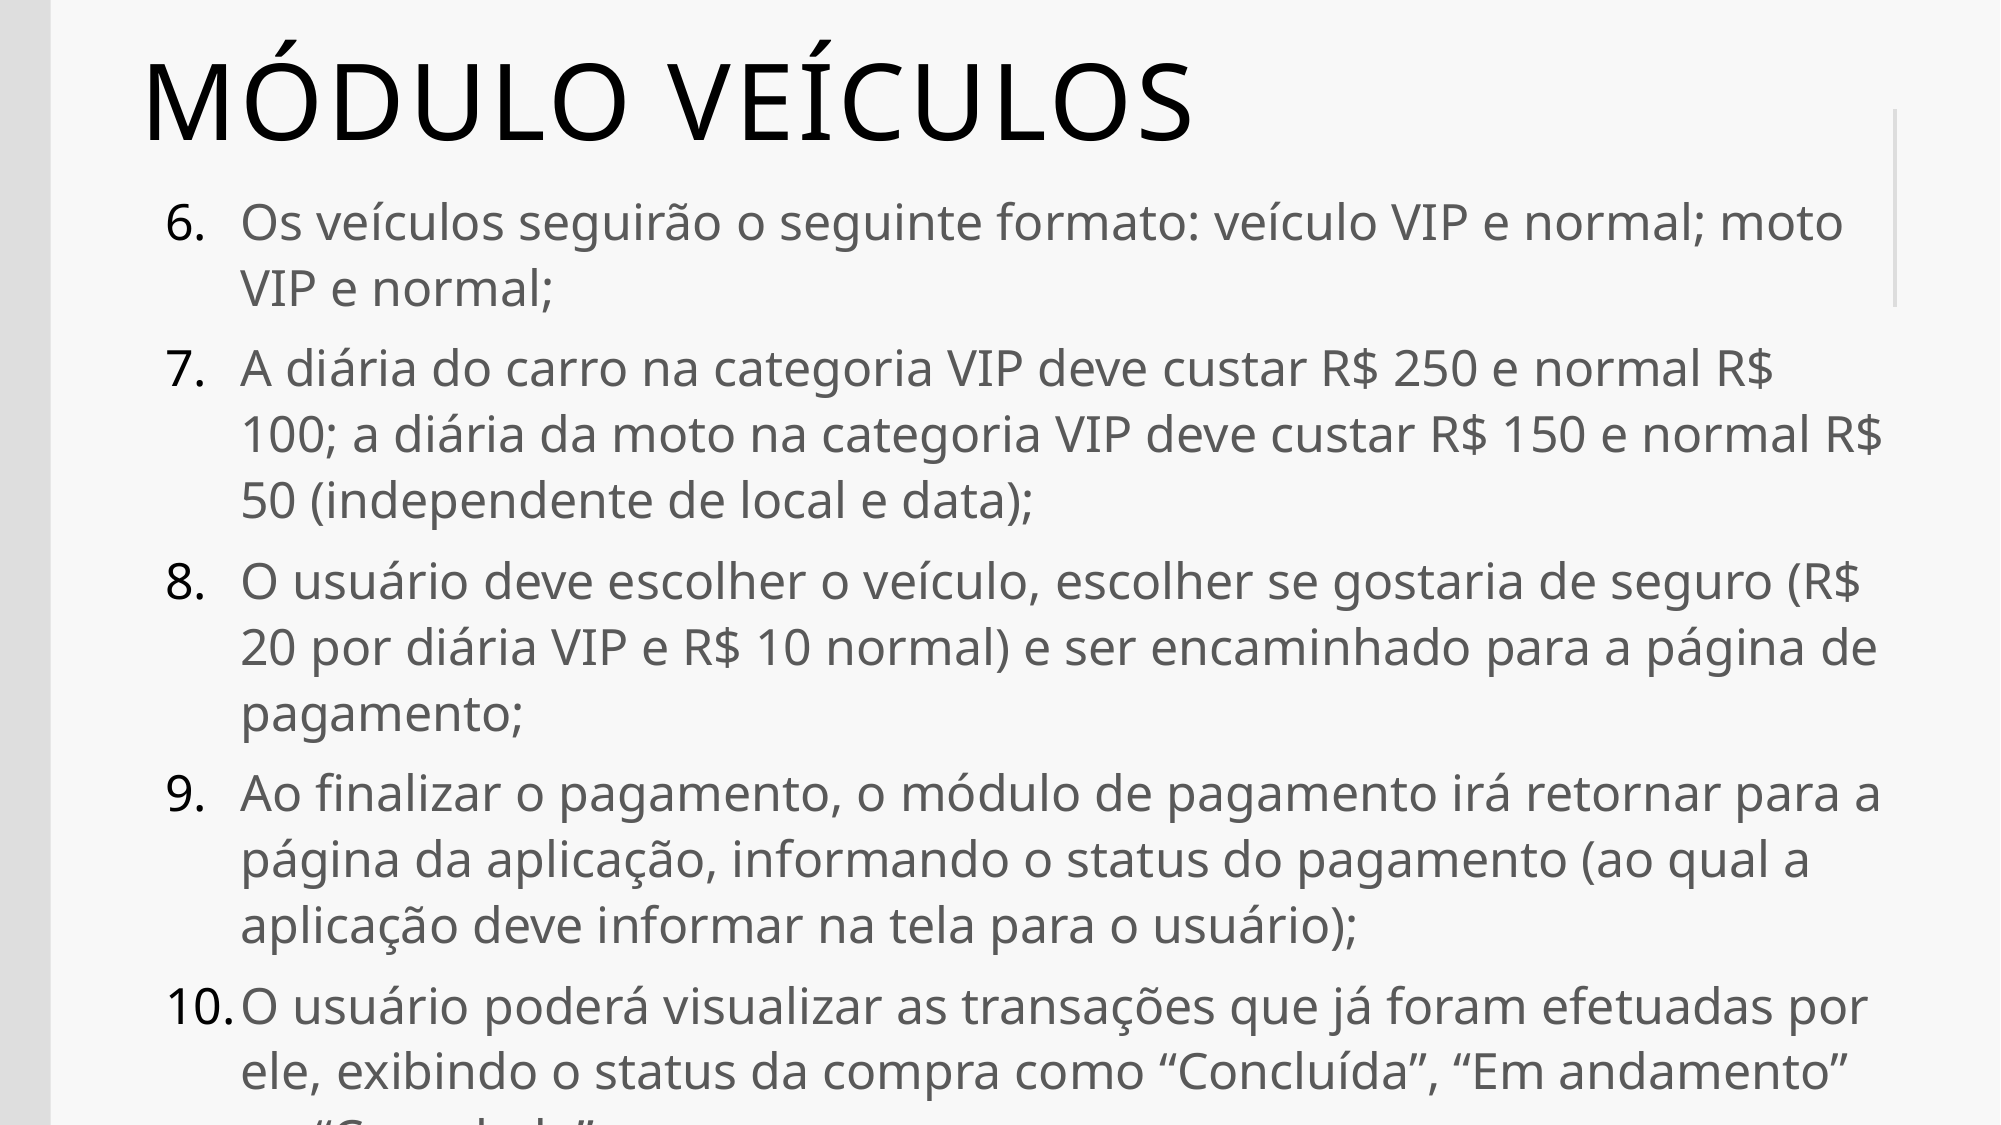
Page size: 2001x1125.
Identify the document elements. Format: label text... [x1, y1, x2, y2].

text_box [0, 0, 52, 1125]
title Módulo veículos [125, 7, 1875, 206]
text_box [52, 0, 2000, 1125]
list Os veículos seguirão o seguinte formato: veículo VIP e normal; moto VIP e normal; A diária do carro na categoria VIP deve custar R$ 250 e normal R$ 100; a diária da moto na categoria VIP deve custar R$ 150 e normal R$ 50 (independente de local e data); O usuário deve escolher o veículo, escolher se gostaria de seguro (R$ 20 por diária VIP e R$ 10 normal) e ser encaminhado para a página de pagamento; Ao finalizar o pagamento, o módulo de pagamento irá retornar para a página da aplicação, informando o status do pagamento (ao qual a aplicação deve informar na tela para o usuário); O usuário poderá visualizar as transações que já foram efetuadas por ele, exibindo o status da compra como “Concluída”, “Em andamento” ou “Cancelado”. [150, 176, 1901, 767]
